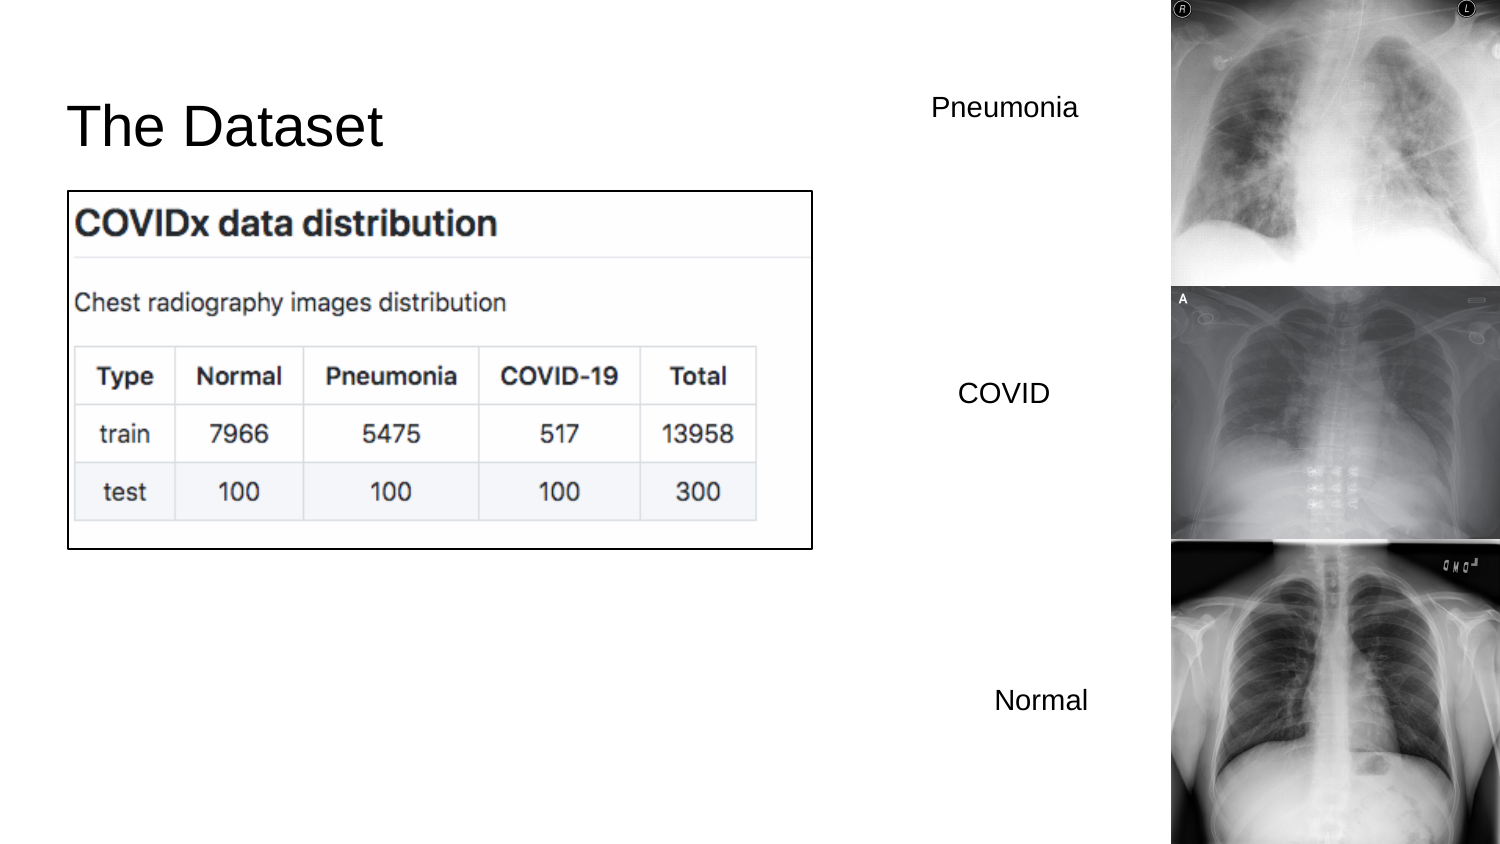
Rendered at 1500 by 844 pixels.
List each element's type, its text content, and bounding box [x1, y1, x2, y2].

picture [1170, 0, 1500, 844]
text_box Normal [979, 666, 1110, 729]
text_box Pneumonia [916, 72, 1129, 150]
text_box COVID [942, 359, 1147, 422]
title The Dataset [51, 72, 1165, 167]
picture [68, 191, 812, 549]
